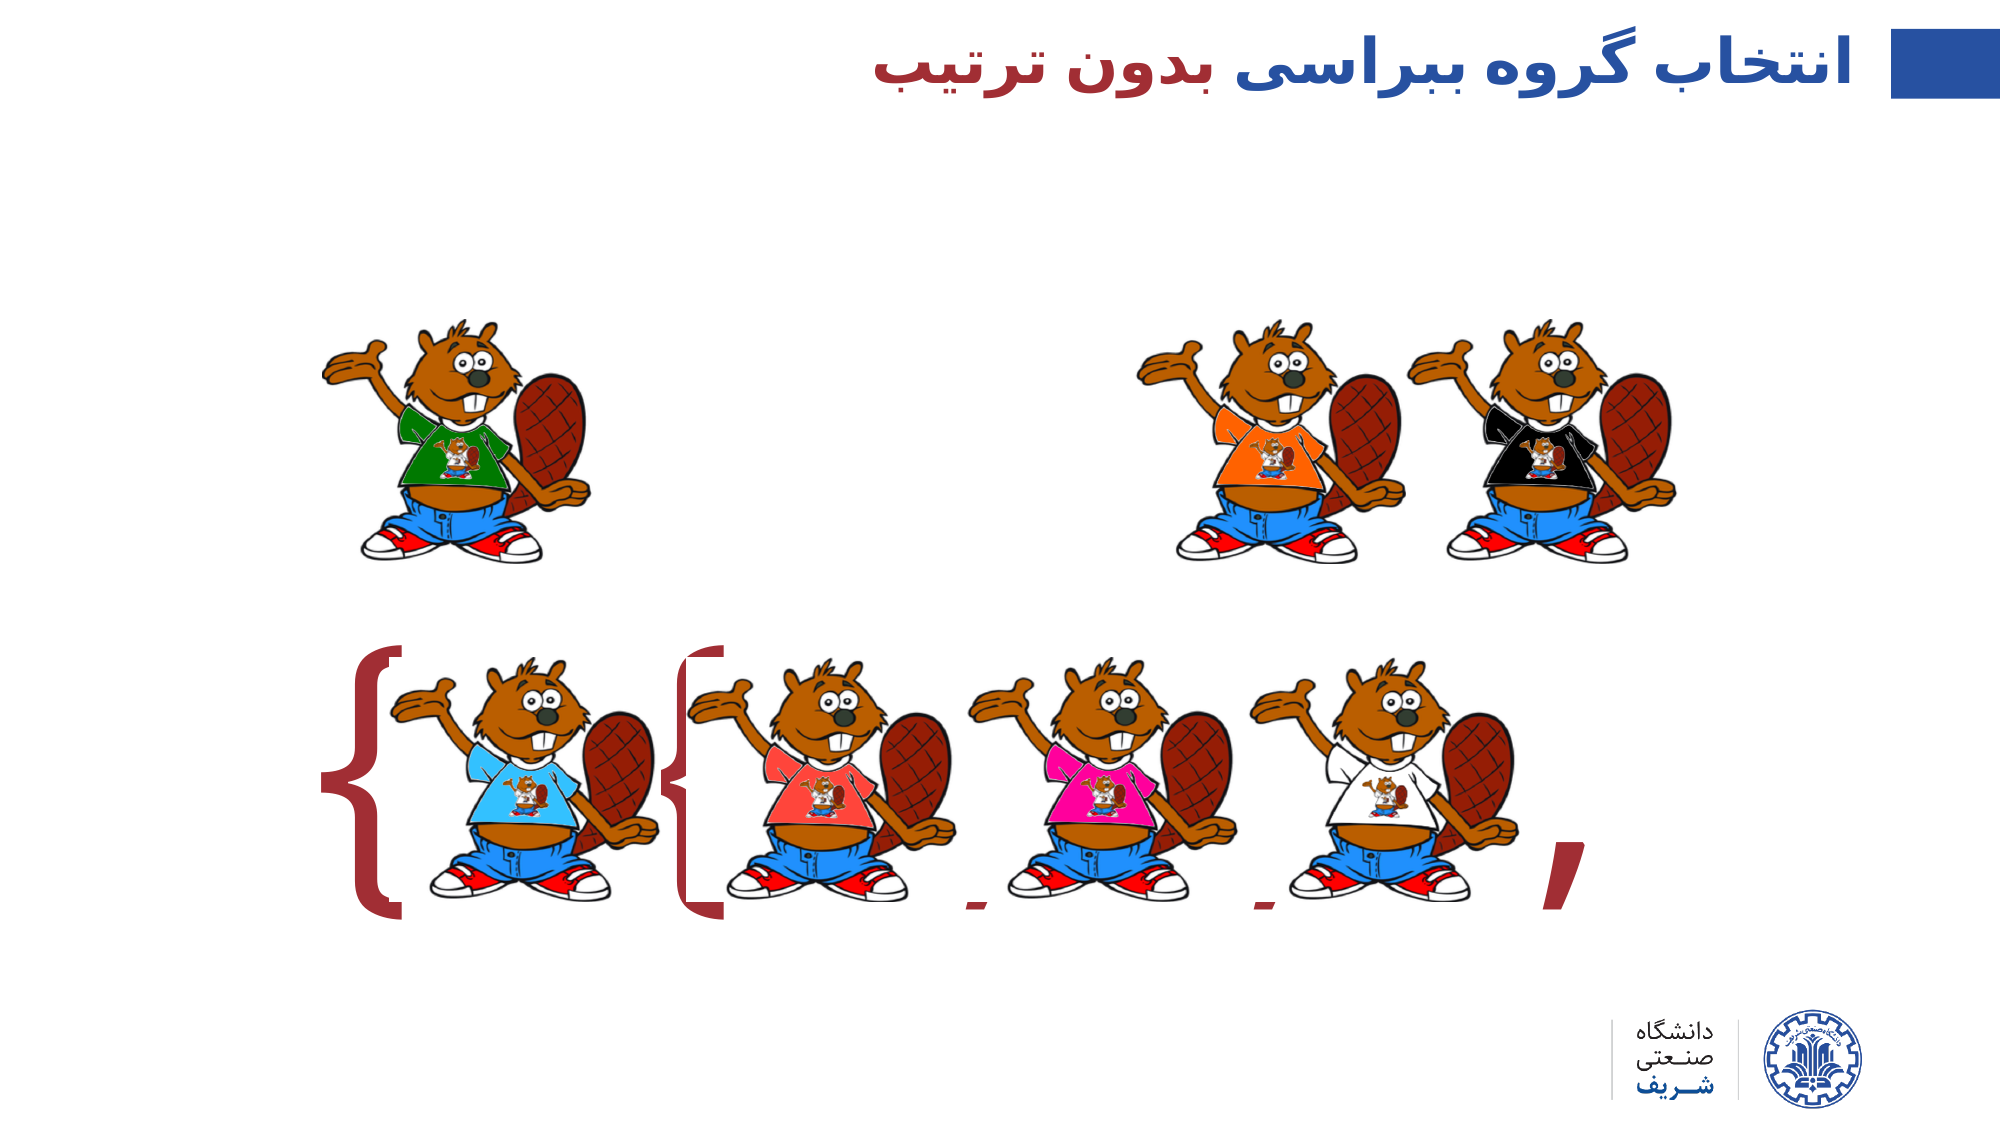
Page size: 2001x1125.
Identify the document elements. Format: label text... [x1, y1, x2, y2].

picture [967, 657, 1239, 903]
text_box انتخاب گروه ببراسی بدون ترتیب [137, 7, 1863, 121]
text_box , , , } } [301, 629, 1612, 942]
picture [389, 657, 661, 903]
picture [1609, 1009, 1863, 1109]
picture [1248, 657, 1520, 903]
picture [321, 319, 594, 565]
picture [1135, 319, 1678, 565]
picture [686, 657, 958, 903]
